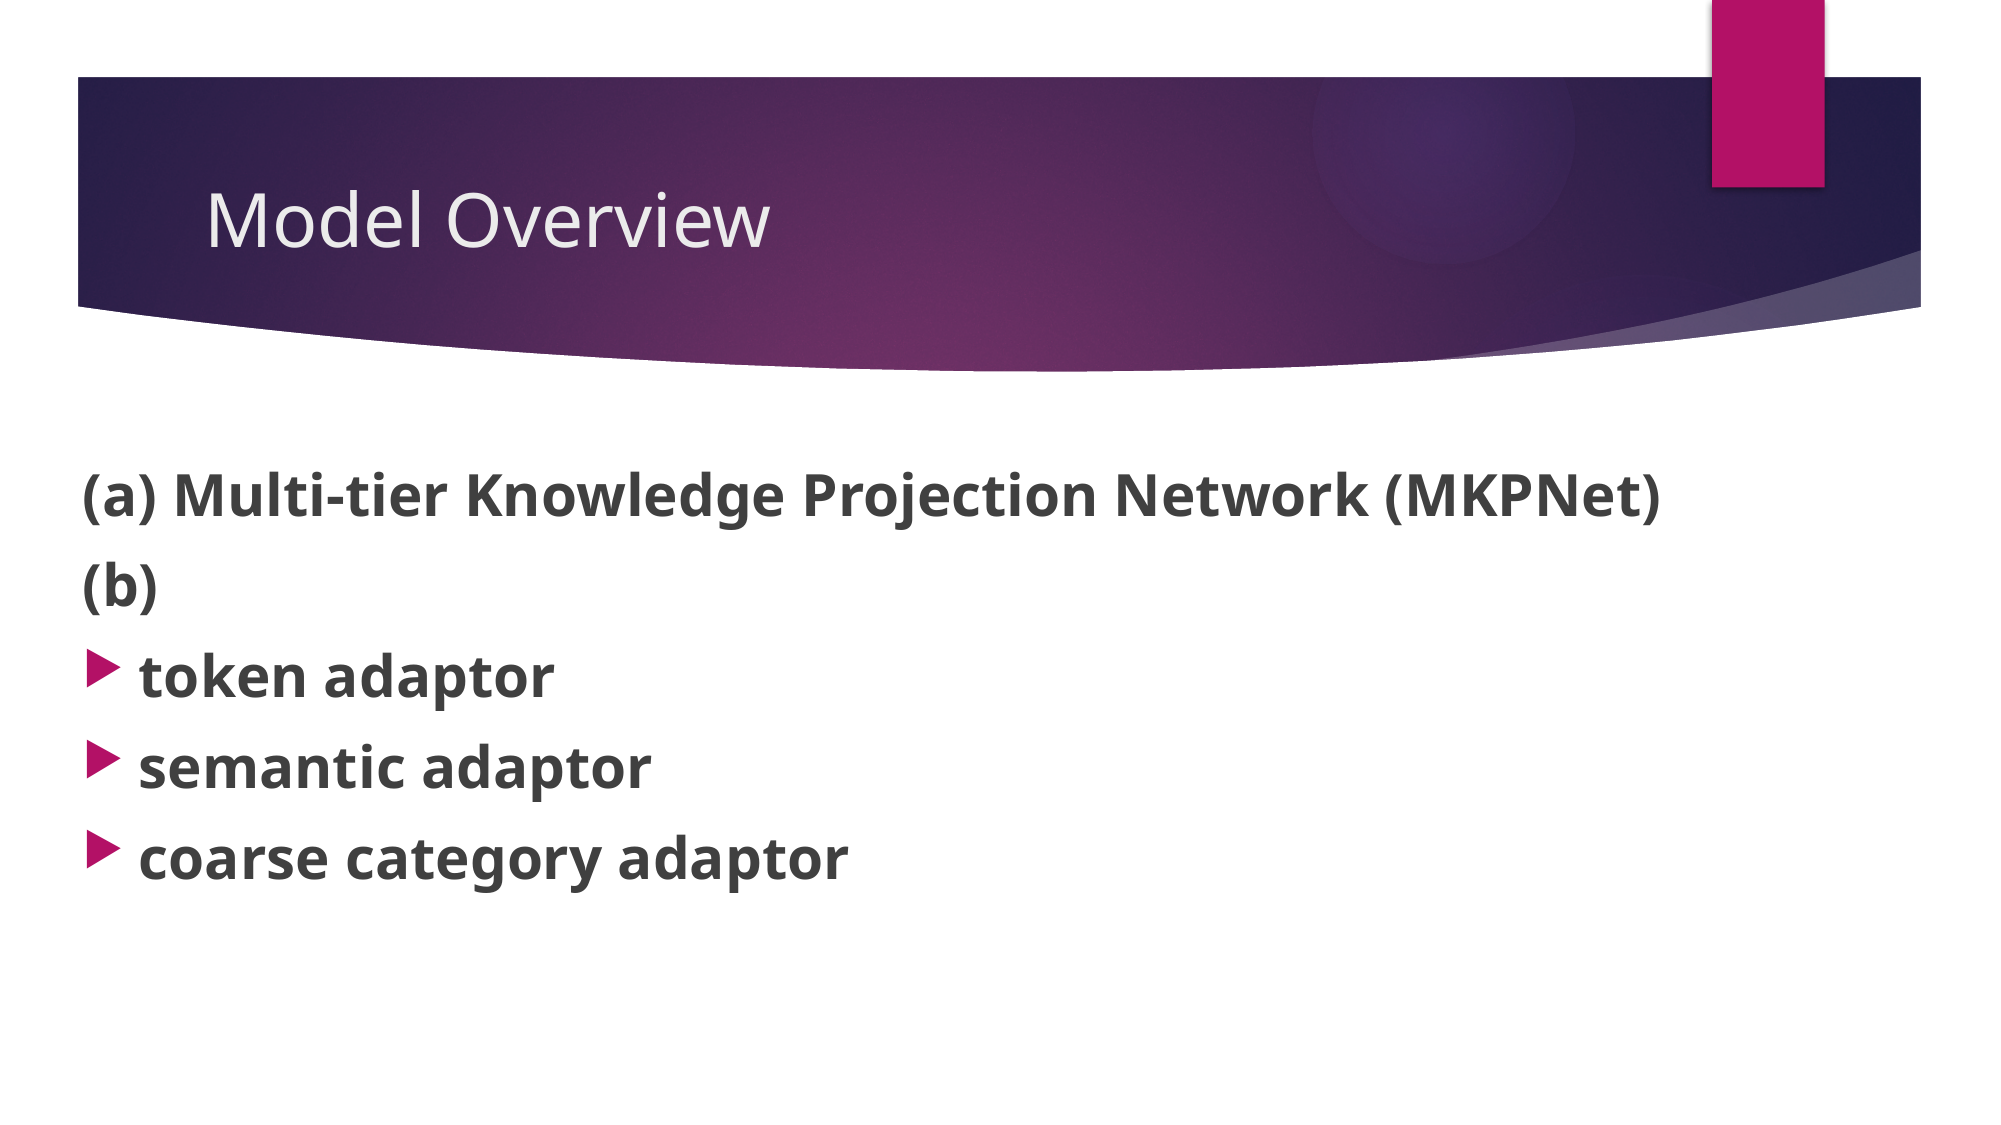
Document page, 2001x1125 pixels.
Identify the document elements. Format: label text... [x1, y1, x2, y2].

list (a) Multi-tier Knowledge Projection Network (MKPNet) (b) token adaptor semantic adaptor coarse category adaptor [67, 379, 1898, 1059]
title Model Overview [189, 159, 1627, 276]
